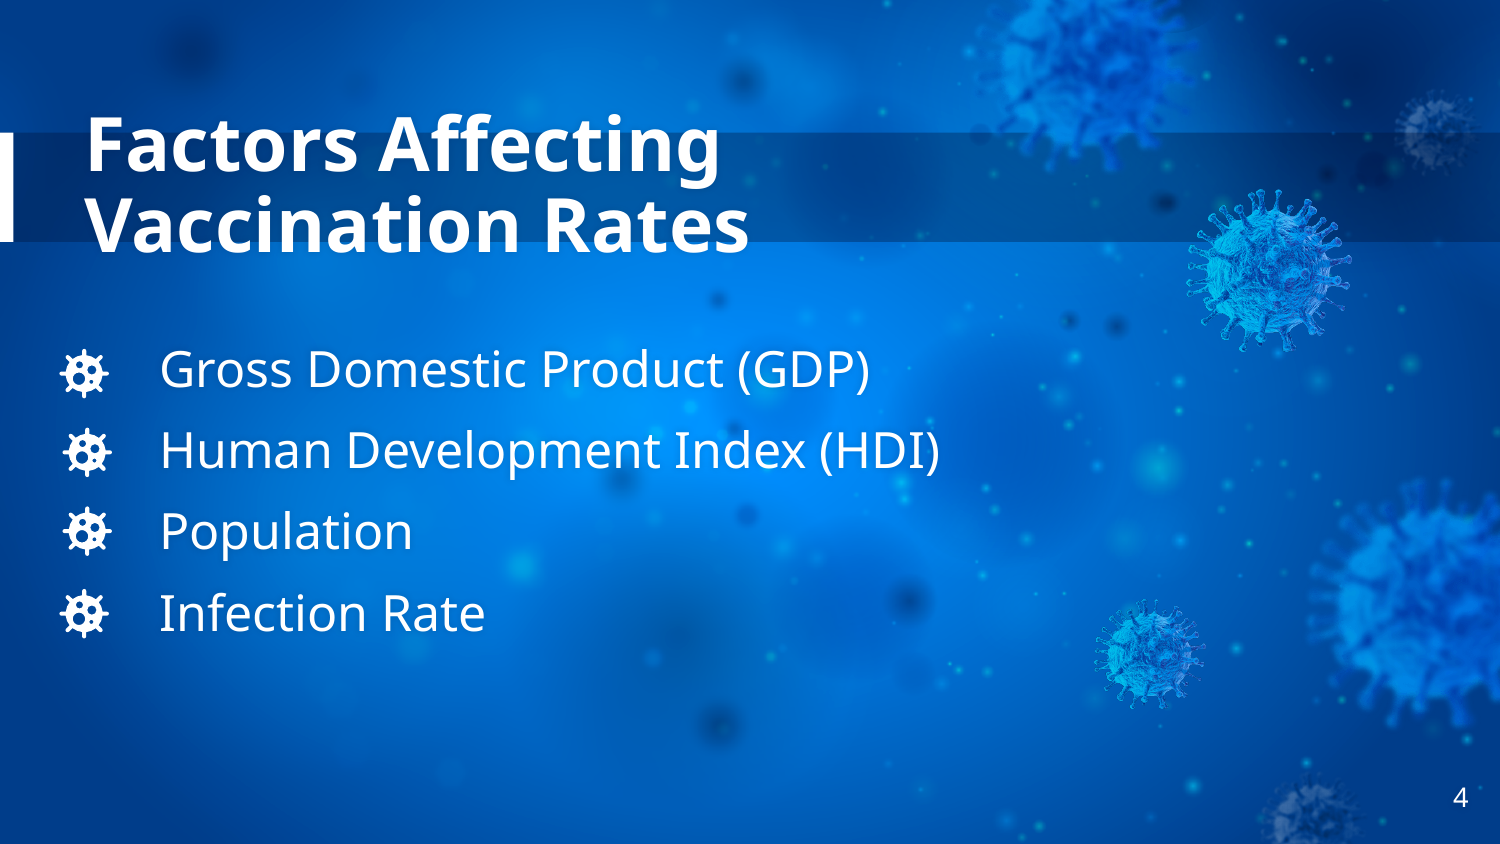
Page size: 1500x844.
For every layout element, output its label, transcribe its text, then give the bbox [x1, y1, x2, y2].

slide_number 4 [1378, 766, 1469, 832]
text_box [59, 348, 109, 399]
text_box [59, 588, 109, 639]
text_box [62, 427, 112, 478]
title Factors Affecting Vaccination Rates [84, 132, 1130, 242]
picture [0, 0, 1500, 844]
text_box [62, 506, 112, 556]
list Gross Domestic Product (GDP) Human Development Index (HDI) Population Infection Rate [84, 327, 1130, 803]
